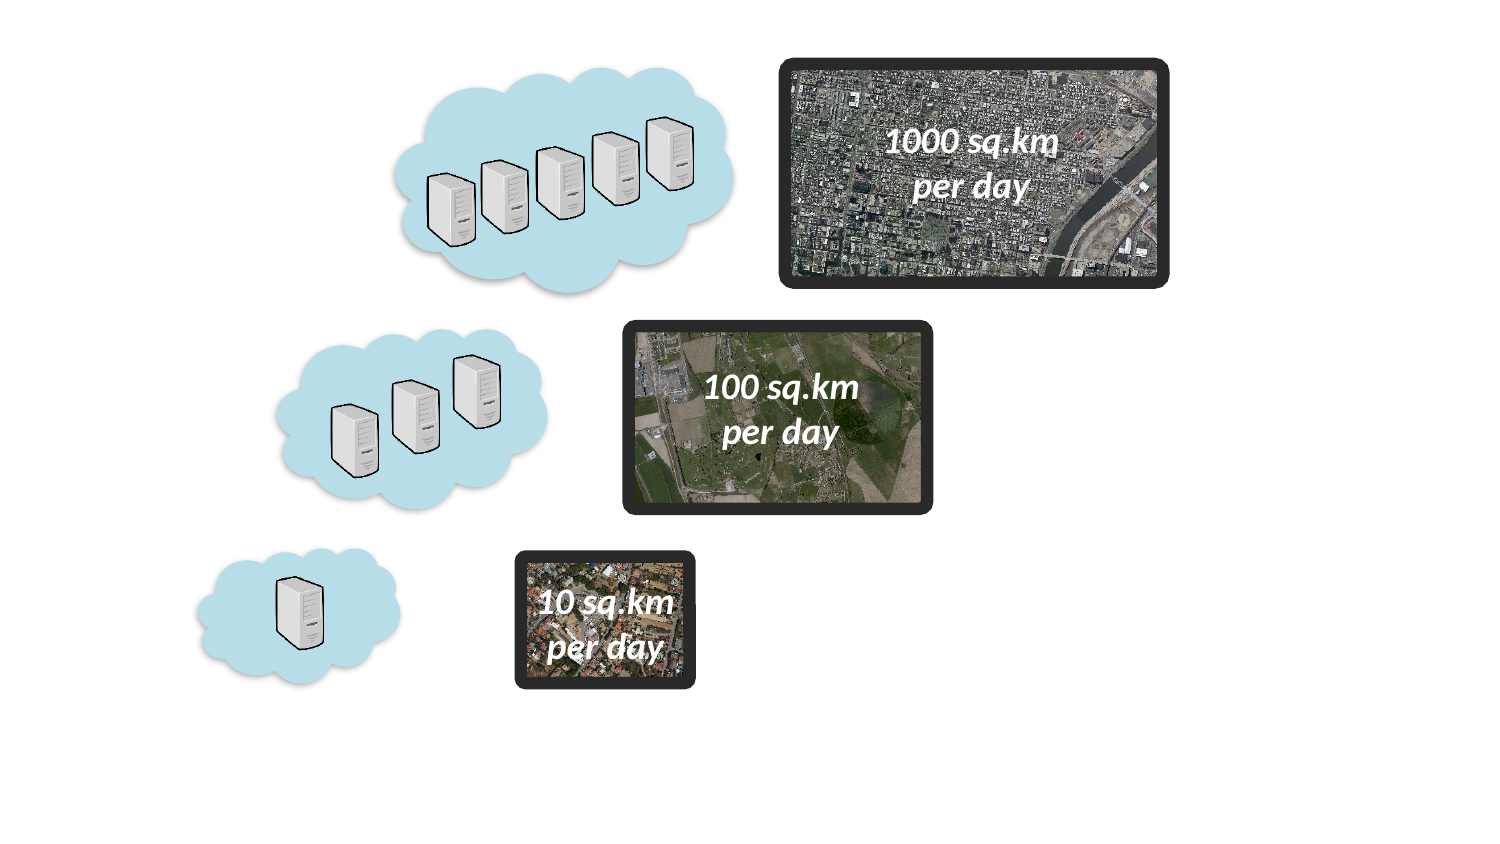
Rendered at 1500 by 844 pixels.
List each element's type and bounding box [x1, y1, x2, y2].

text_box [197, 547, 401, 684]
text_box [519, 556, 692, 684]
text_box [628, 325, 928, 510]
text_box [784, 63, 1164, 283]
text_box [277, 328, 548, 510]
text_box [395, 66, 734, 293]
